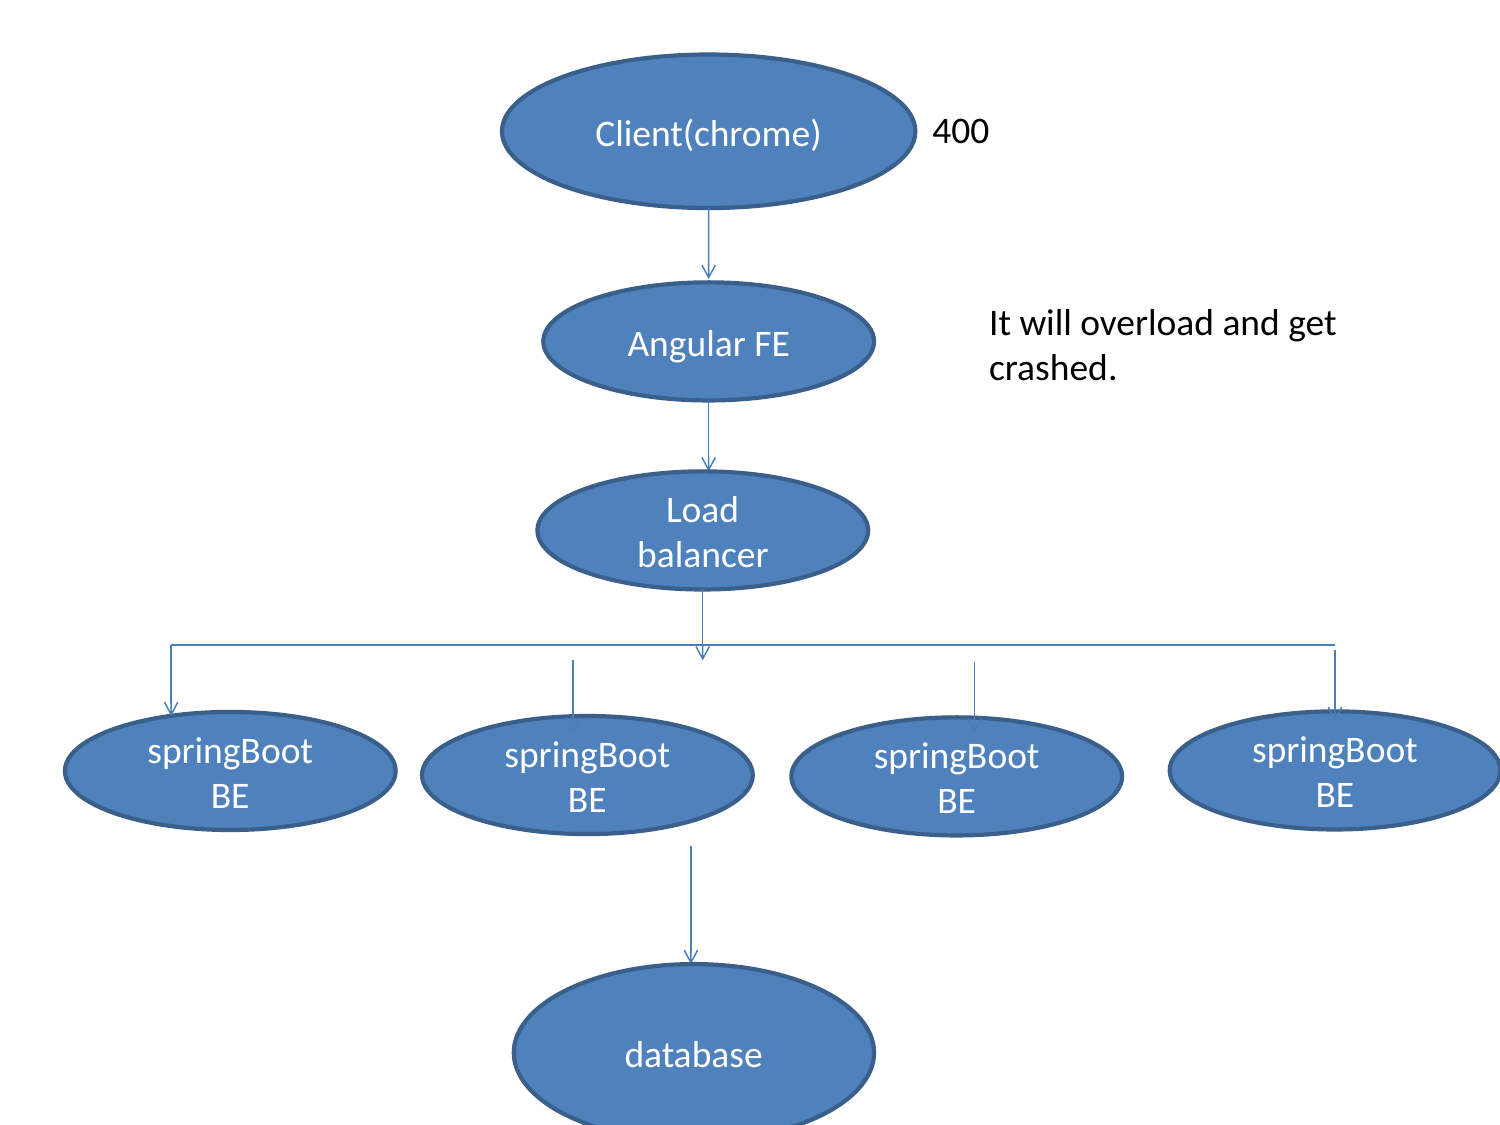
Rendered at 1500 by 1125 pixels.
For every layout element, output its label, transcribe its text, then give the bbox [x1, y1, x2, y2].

text_box springBoot BE [419, 713, 755, 837]
text_box database [511, 961, 877, 1125]
text_box springBoot BE [789, 715, 1125, 838]
text_box 400 [917, 98, 1261, 159]
text_box It will overload and get crashed. [974, 290, 1436, 396]
text_box springBoot BE [62, 709, 398, 833]
text_box springBoot BE [1167, 709, 1500, 832]
text_box Load balancer [535, 469, 871, 592]
text_box Angular FE [541, 280, 877, 403]
text_box Client(chrome) [499, 52, 917, 211]
